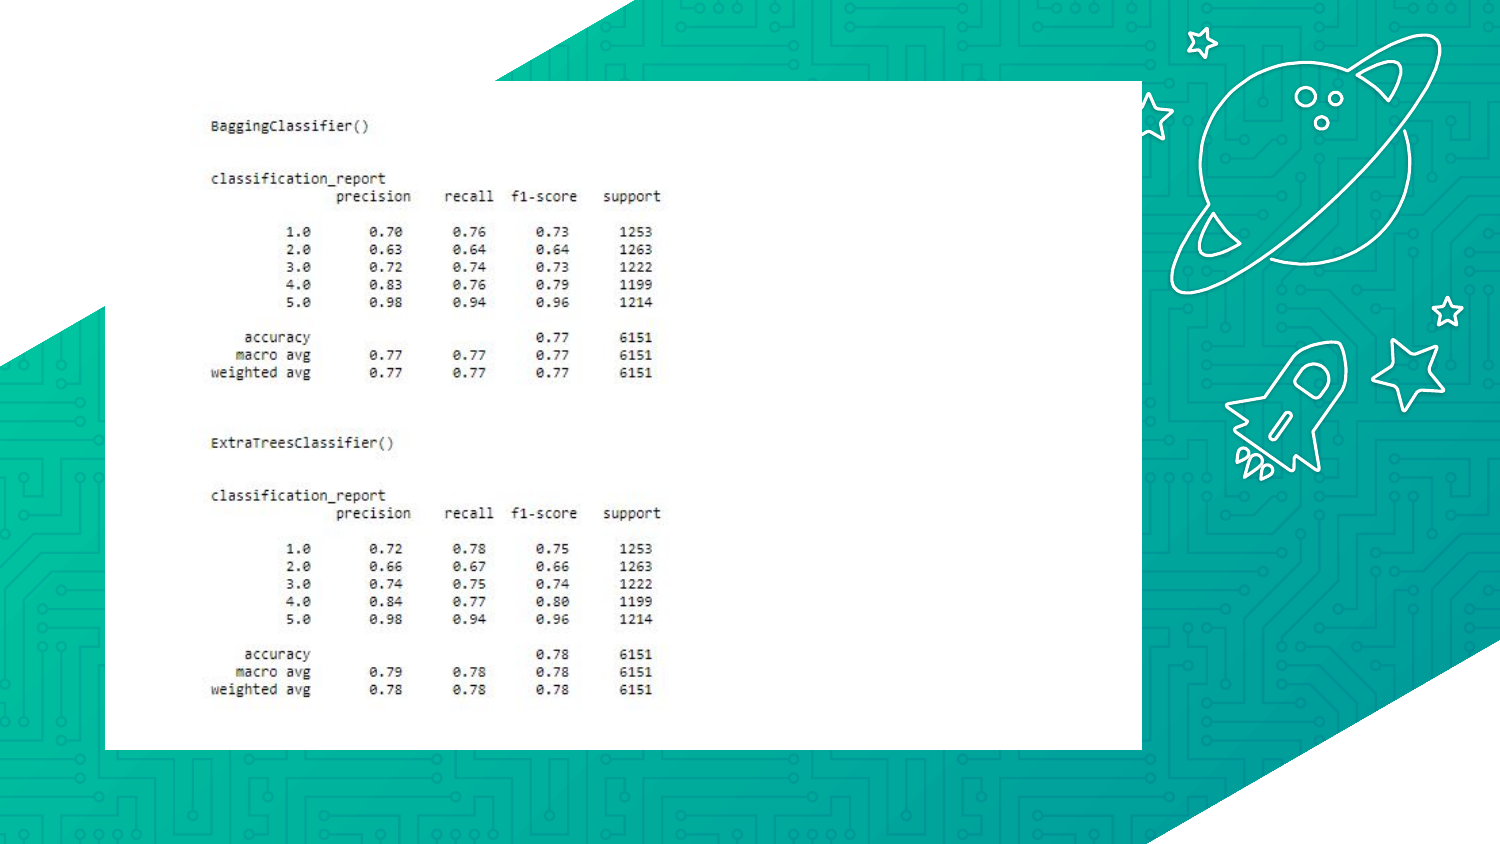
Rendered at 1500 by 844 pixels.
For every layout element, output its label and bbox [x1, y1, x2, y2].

text_box [1171, 34, 1440, 294]
text_box [1228, 349, 1354, 475]
picture [105, 81, 1142, 751]
